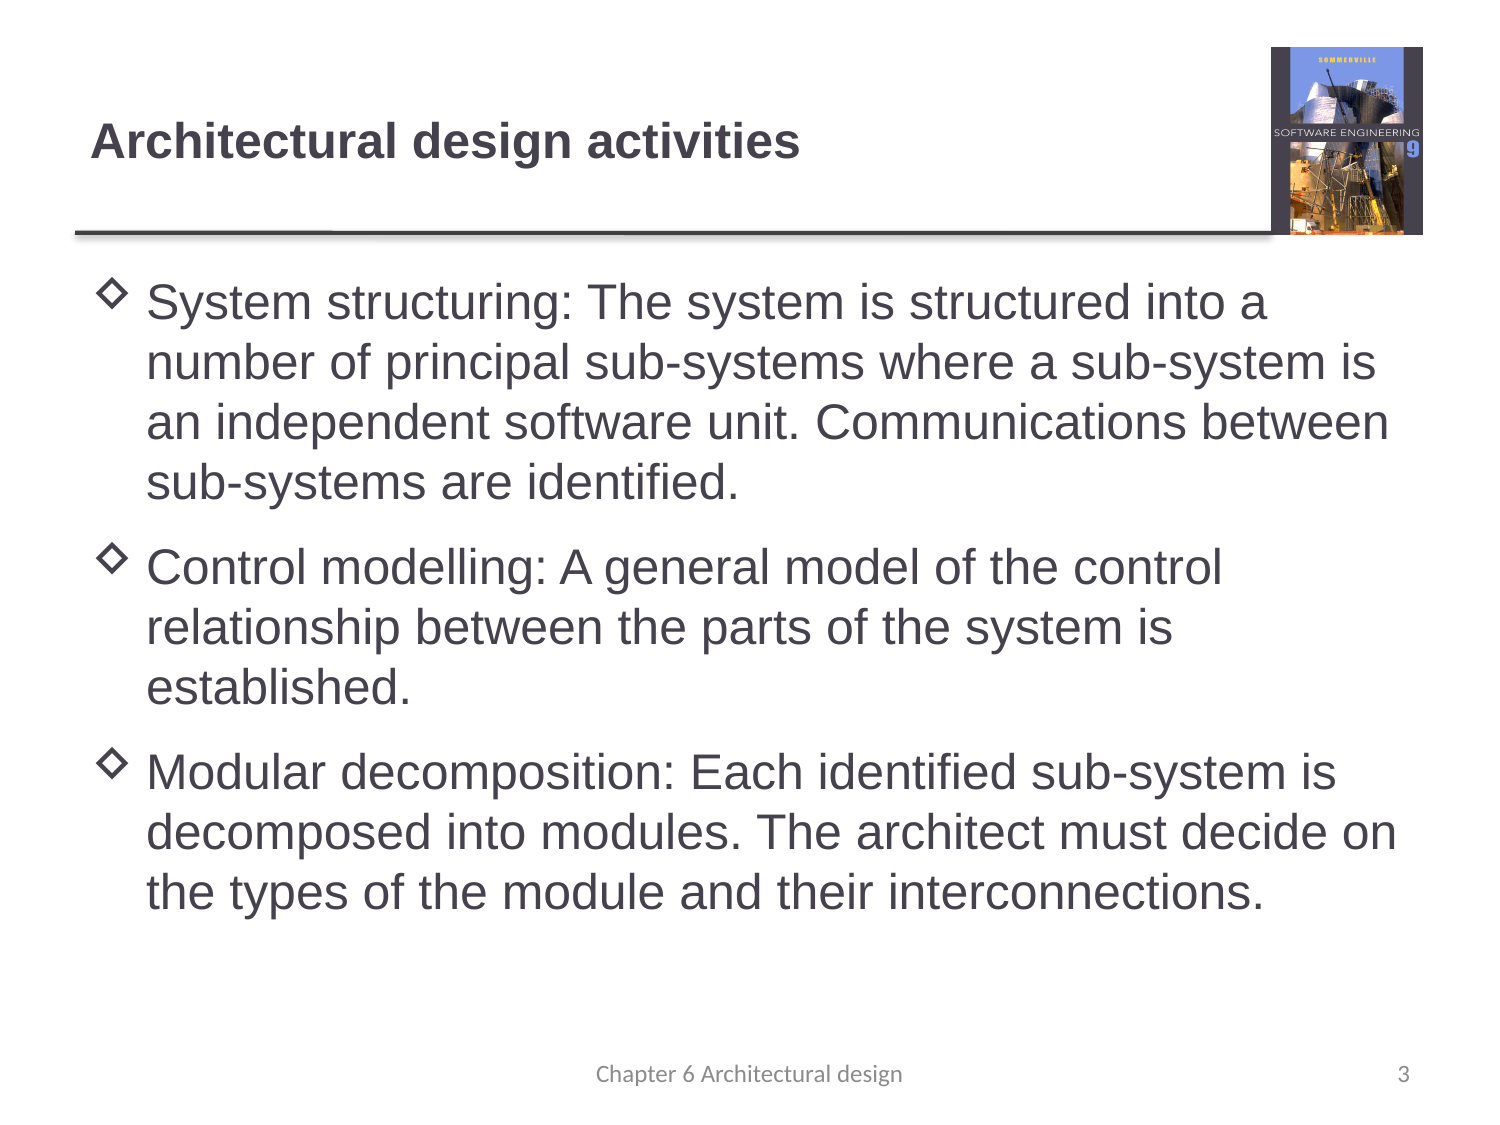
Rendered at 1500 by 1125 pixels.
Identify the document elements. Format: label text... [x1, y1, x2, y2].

title Architectural design activities [74, 44, 1272, 233]
footer Chapter 6 Architectural design [512, 1042, 988, 1103]
list System structuring: The system is structured into a number of principal sub-systems where a sub-system is an independent software unit. Communications between sub-systems are identified. Control modelling: A general model of the control relationship between the parts of the system is established. Modular decomposition: Each identified sub-system is decomposed into modules. The architect must decide on the types of the module and their interconnections. [75, 262, 1425, 1005]
picture [1272, 47, 1423, 235]
slide_number 3 [1074, 1042, 1425, 1103]
